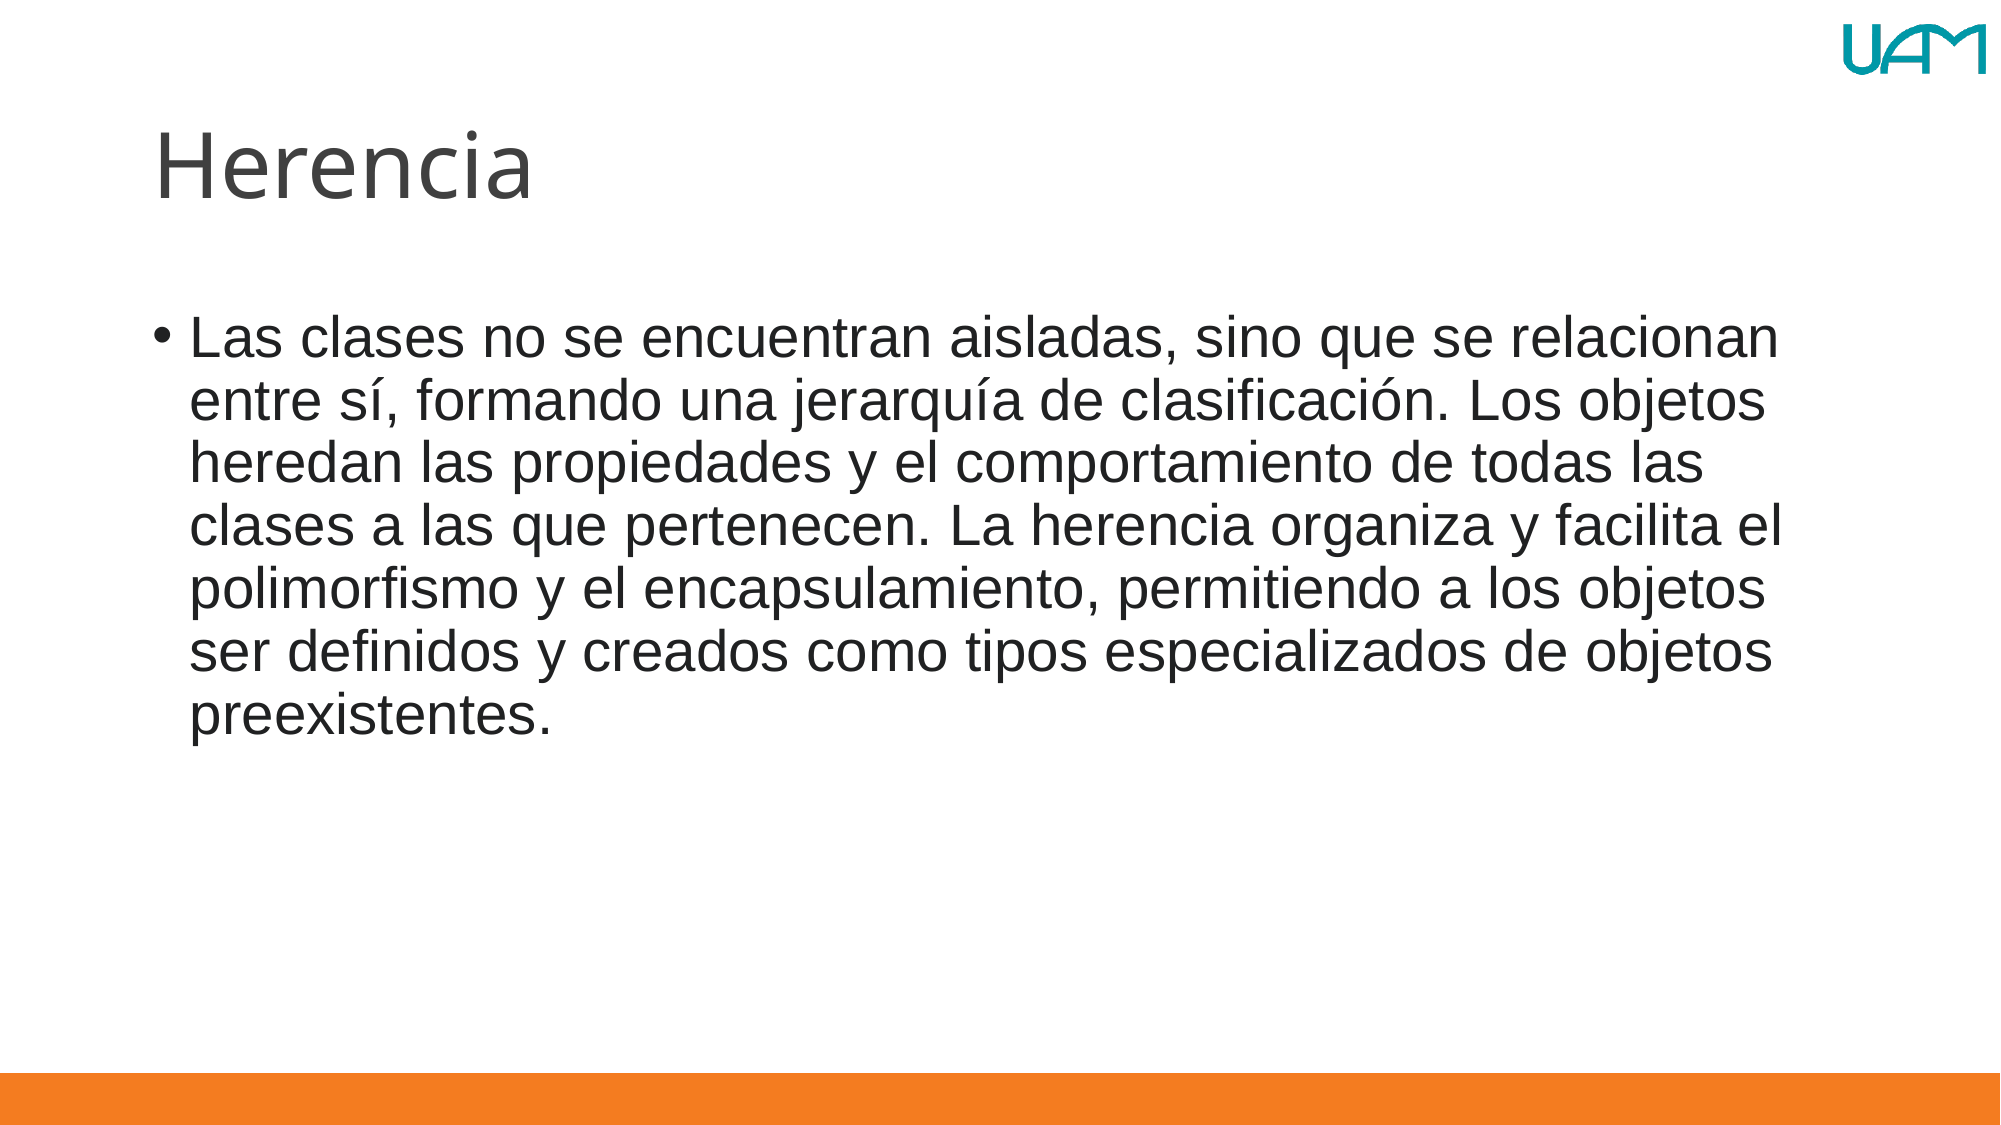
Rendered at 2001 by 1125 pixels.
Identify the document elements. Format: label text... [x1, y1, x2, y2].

title Herencia [137, 59, 1863, 278]
list Las clases no se encuentran aisladas, sino que se relacionan entre sí, formando una jerarquía de clasificación. Los objetos heredan las propiedades y el comportamiento de todas las clases a las que pertenecen. La herencia organiza y facilita el polimorfismo y el encapsulamiento, permitiendo a los objetos ser definidos y creados como tipos especializados de objetos preexistentes. [137, 299, 1863, 1014]
picture [1829, 1, 2000, 97]
